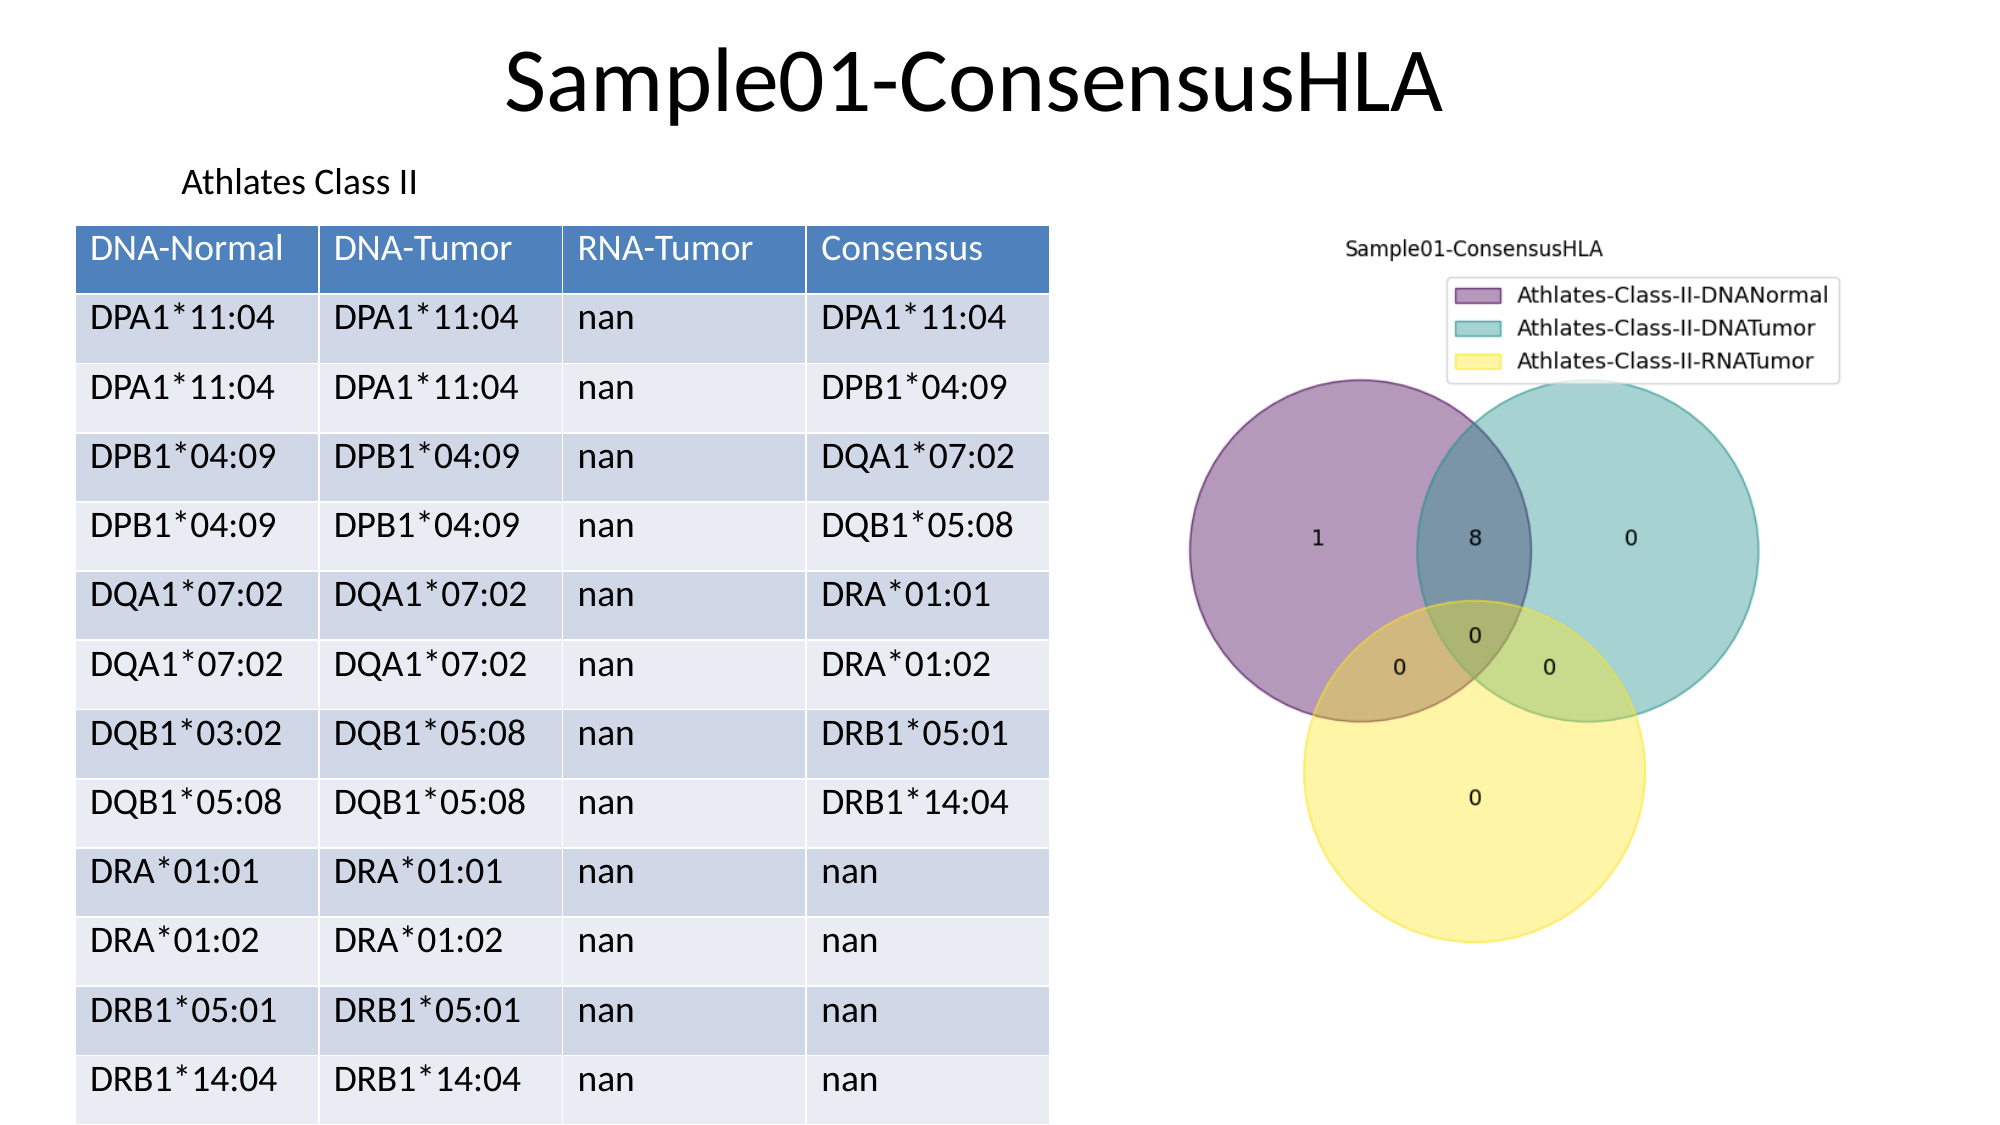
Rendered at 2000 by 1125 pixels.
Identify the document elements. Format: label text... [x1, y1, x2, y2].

table_cell nan [563, 434, 805, 501]
table_cell nan [563, 641, 805, 709]
table_cell nan [807, 987, 969, 1055]
table_cell DQA1*07:02 [320, 572, 562, 639]
table_cell nan [563, 1056, 805, 1124]
table_cell DQA1*07:02 [76, 572, 318, 639]
table_cell DPA1*11:04 [76, 364, 318, 432]
table_cell DQB1*03:02 [76, 710, 318, 778]
table_cell DQB1*05:08 [76, 780, 318, 847]
table_cell DPB1*04:09 [807, 364, 969, 432]
table_cell DPA1*11:04 [320, 295, 562, 363]
table_cell DRB1*14:04 [320, 1056, 562, 1124]
table_header DNA-Normal [76, 226, 318, 293]
table_cell DPB1*04:09 [320, 503, 562, 570]
table_cell DPB1*04:09 [320, 434, 562, 501]
table_cell DPA1*11:04 [76, 295, 318, 363]
table_cell DRA*01:02 [807, 641, 969, 709]
table_cell DQB1*05:08 [320, 710, 562, 778]
table_cell nan [807, 849, 969, 916]
table_cell nan [563, 918, 805, 985]
table_cell DPB1*04:09 [76, 503, 318, 570]
table_cell DQA1*07:02 [76, 641, 318, 709]
table_cell DRA*01:01 [320, 849, 562, 916]
table_cell DQB1*05:08 [320, 780, 562, 847]
table_cell DRA*01:02 [76, 918, 318, 985]
table_cell DQA1*07:02 [320, 641, 562, 709]
table_cell DQB1*05:08 [807, 503, 969, 570]
table_cell nan [807, 918, 969, 985]
table_cell DRB1*05:01 [76, 987, 318, 1055]
table_cell DPA1*11:04 [320, 364, 562, 432]
table_cell nan [563, 780, 805, 847]
table_cell DQA1*07:02 [807, 434, 969, 501]
table_cell nan [563, 364, 805, 432]
text_box Athlates Class II [166, 149, 434, 210]
table_cell nan [563, 572, 805, 639]
table_cell DRB1*05:01 [807, 710, 969, 778]
table_cell DRA*01:01 [76, 849, 318, 916]
title Sample01-ConsensusHLA [150, 0, 1800, 150]
table_cell DRB1*05:01 [320, 987, 562, 1055]
table_cell DRA*01:01 [807, 572, 969, 639]
table_cell DRB1*14:04 [76, 1056, 318, 1124]
picture [974, 149, 1951, 1125]
table_cell DPA1*11:04 [807, 295, 969, 363]
table_cell nan [807, 1056, 969, 1124]
table_cell nan [563, 503, 805, 570]
table_cell DRB1*14:04 [807, 780, 969, 847]
table_cell DPB1*04:09 [76, 434, 318, 501]
table_header DNA-Tumor [320, 226, 562, 293]
table_cell DRA*01:02 [320, 918, 562, 985]
table_header Consensus [807, 226, 969, 293]
table_cell nan [563, 295, 805, 363]
table_cell nan [563, 710, 805, 778]
table_cell nan [563, 987, 805, 1055]
table_cell nan [563, 849, 805, 916]
table_header RNA-Tumor [563, 226, 805, 293]
